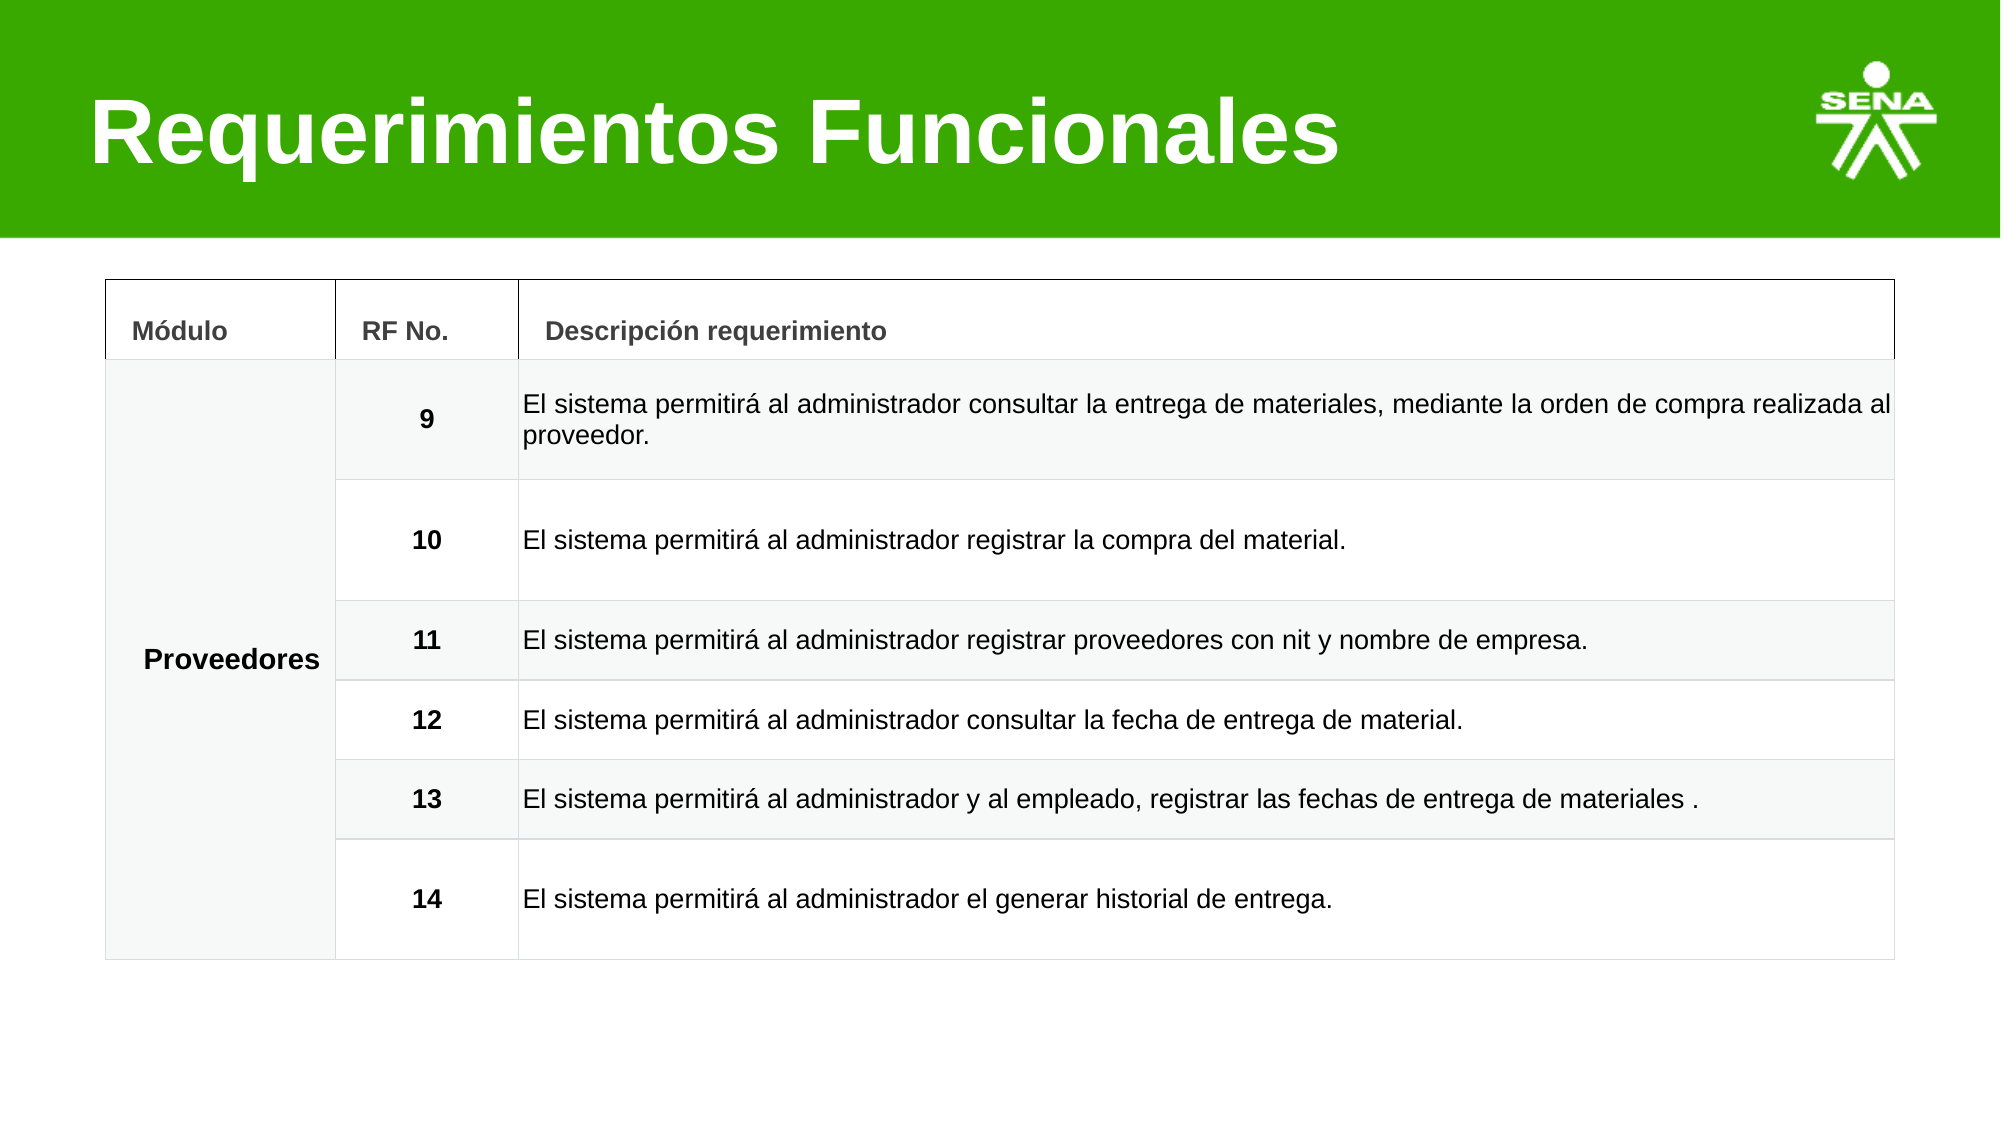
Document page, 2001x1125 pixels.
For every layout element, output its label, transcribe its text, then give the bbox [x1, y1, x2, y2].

table_cell Proveedores [106, 360, 335, 959]
table_cell El sistema permitirá al administrador registrar proveedores con nit y nombre de empresa. [519, 601, 1894, 679]
table_cell El sistema permitirá al administrador el generar historial de entrega. [519, 840, 1894, 959]
table_header Descripción requerimiento [519, 280, 1894, 359]
table_header RF No. [336, 280, 518, 359]
table_header Módulo [106, 280, 335, 359]
picture [0, 0, 2001, 1125]
text_box [74, 314, 1882, 1030]
table_cell 14 [336, 840, 518, 959]
table_cell 9 [336, 360, 518, 479]
table_cell El sistema permitirá al administrador consultar la entrega de materiales, mediante la orden de compra realizada al proveedor. [519, 360, 1894, 479]
table_cell El sistema permitirá al administrador y al empleado, registrar las fechas de entrega de materiales . [519, 760, 1894, 838]
title Requerimientos Funcionales [74, 18, 1800, 236]
table_cell El sistema permitirá al administrador registrar la compra del material. [519, 480, 1894, 600]
table_cell 10 [336, 480, 518, 600]
table_cell El sistema permitirá al administrador consultar la fecha de entrega de material. [519, 681, 1894, 759]
table_cell 13 [336, 760, 518, 838]
table_cell 12 [336, 681, 518, 759]
table_cell 11 [336, 601, 518, 679]
